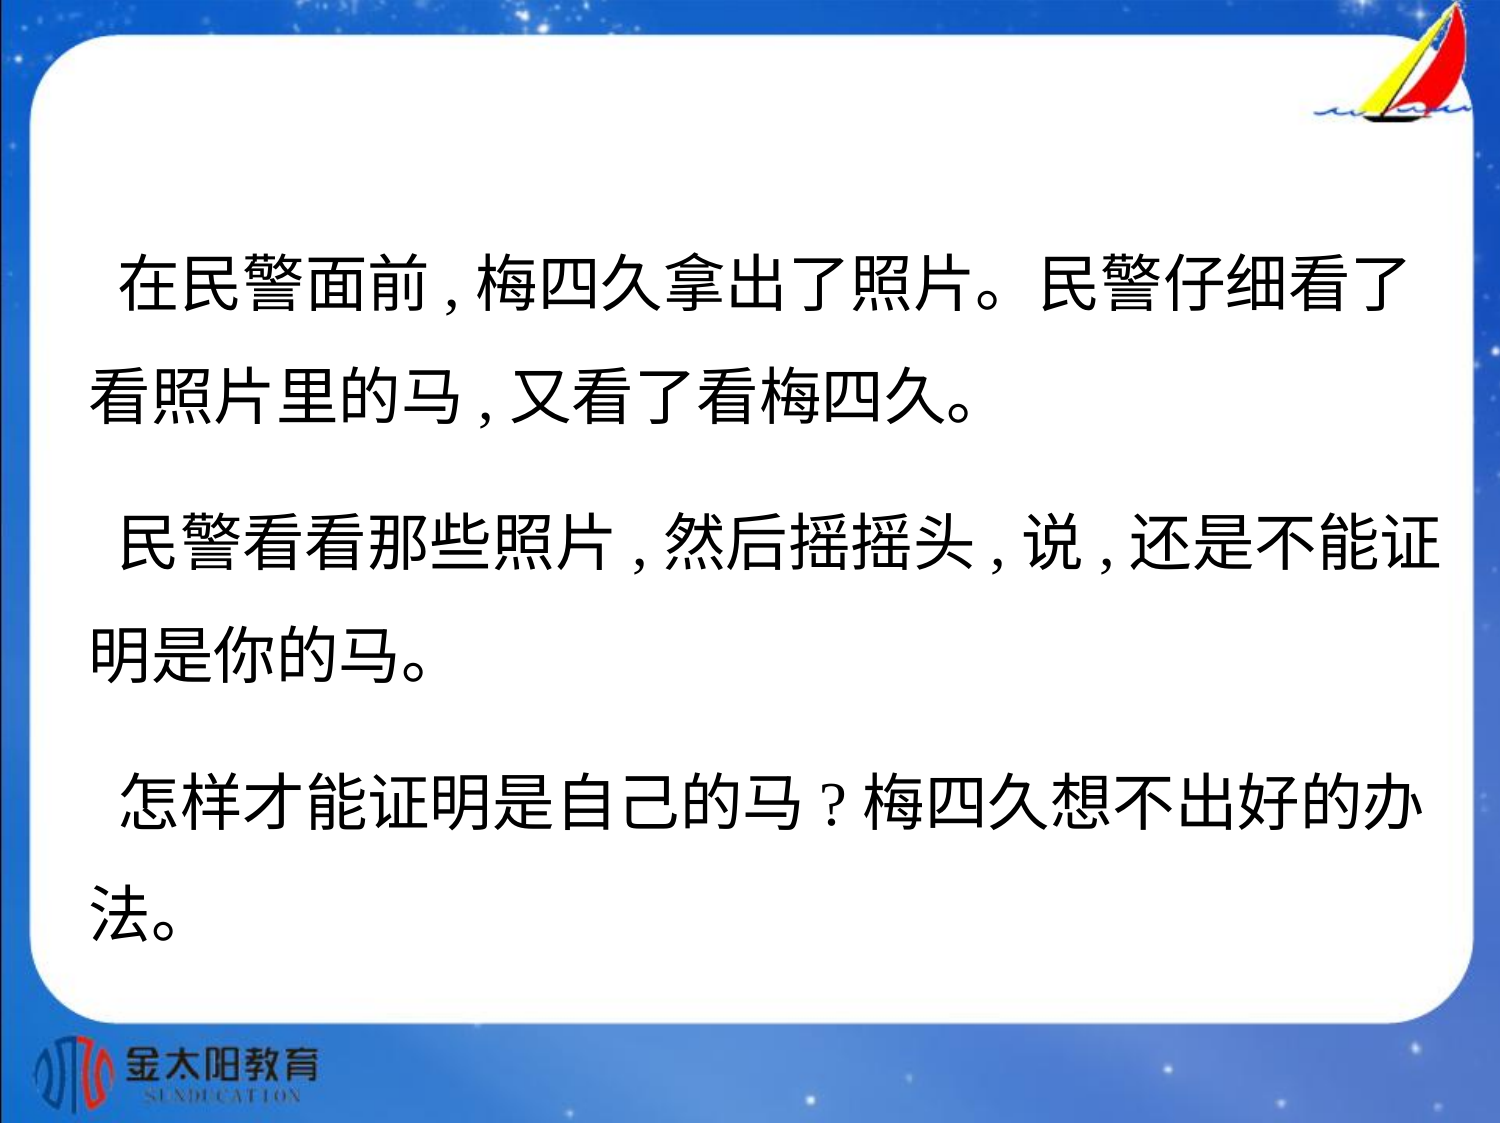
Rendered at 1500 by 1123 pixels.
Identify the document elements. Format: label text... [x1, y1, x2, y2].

text_box 在民警面前,梅四久拿出了照片。民警仔细看了 看照片里的马,又看了看梅四久。 [88, 206, 1453, 433]
text_box 怎样才能证明是自己的马?梅四久想不出好的办 法。 [88, 724, 1453, 951]
picture [0, 0, 1500, 1123]
text_box 民警看看那些照片,然后摇摇头,说,还是不能证 明是你的马。 [88, 465, 1453, 692]
